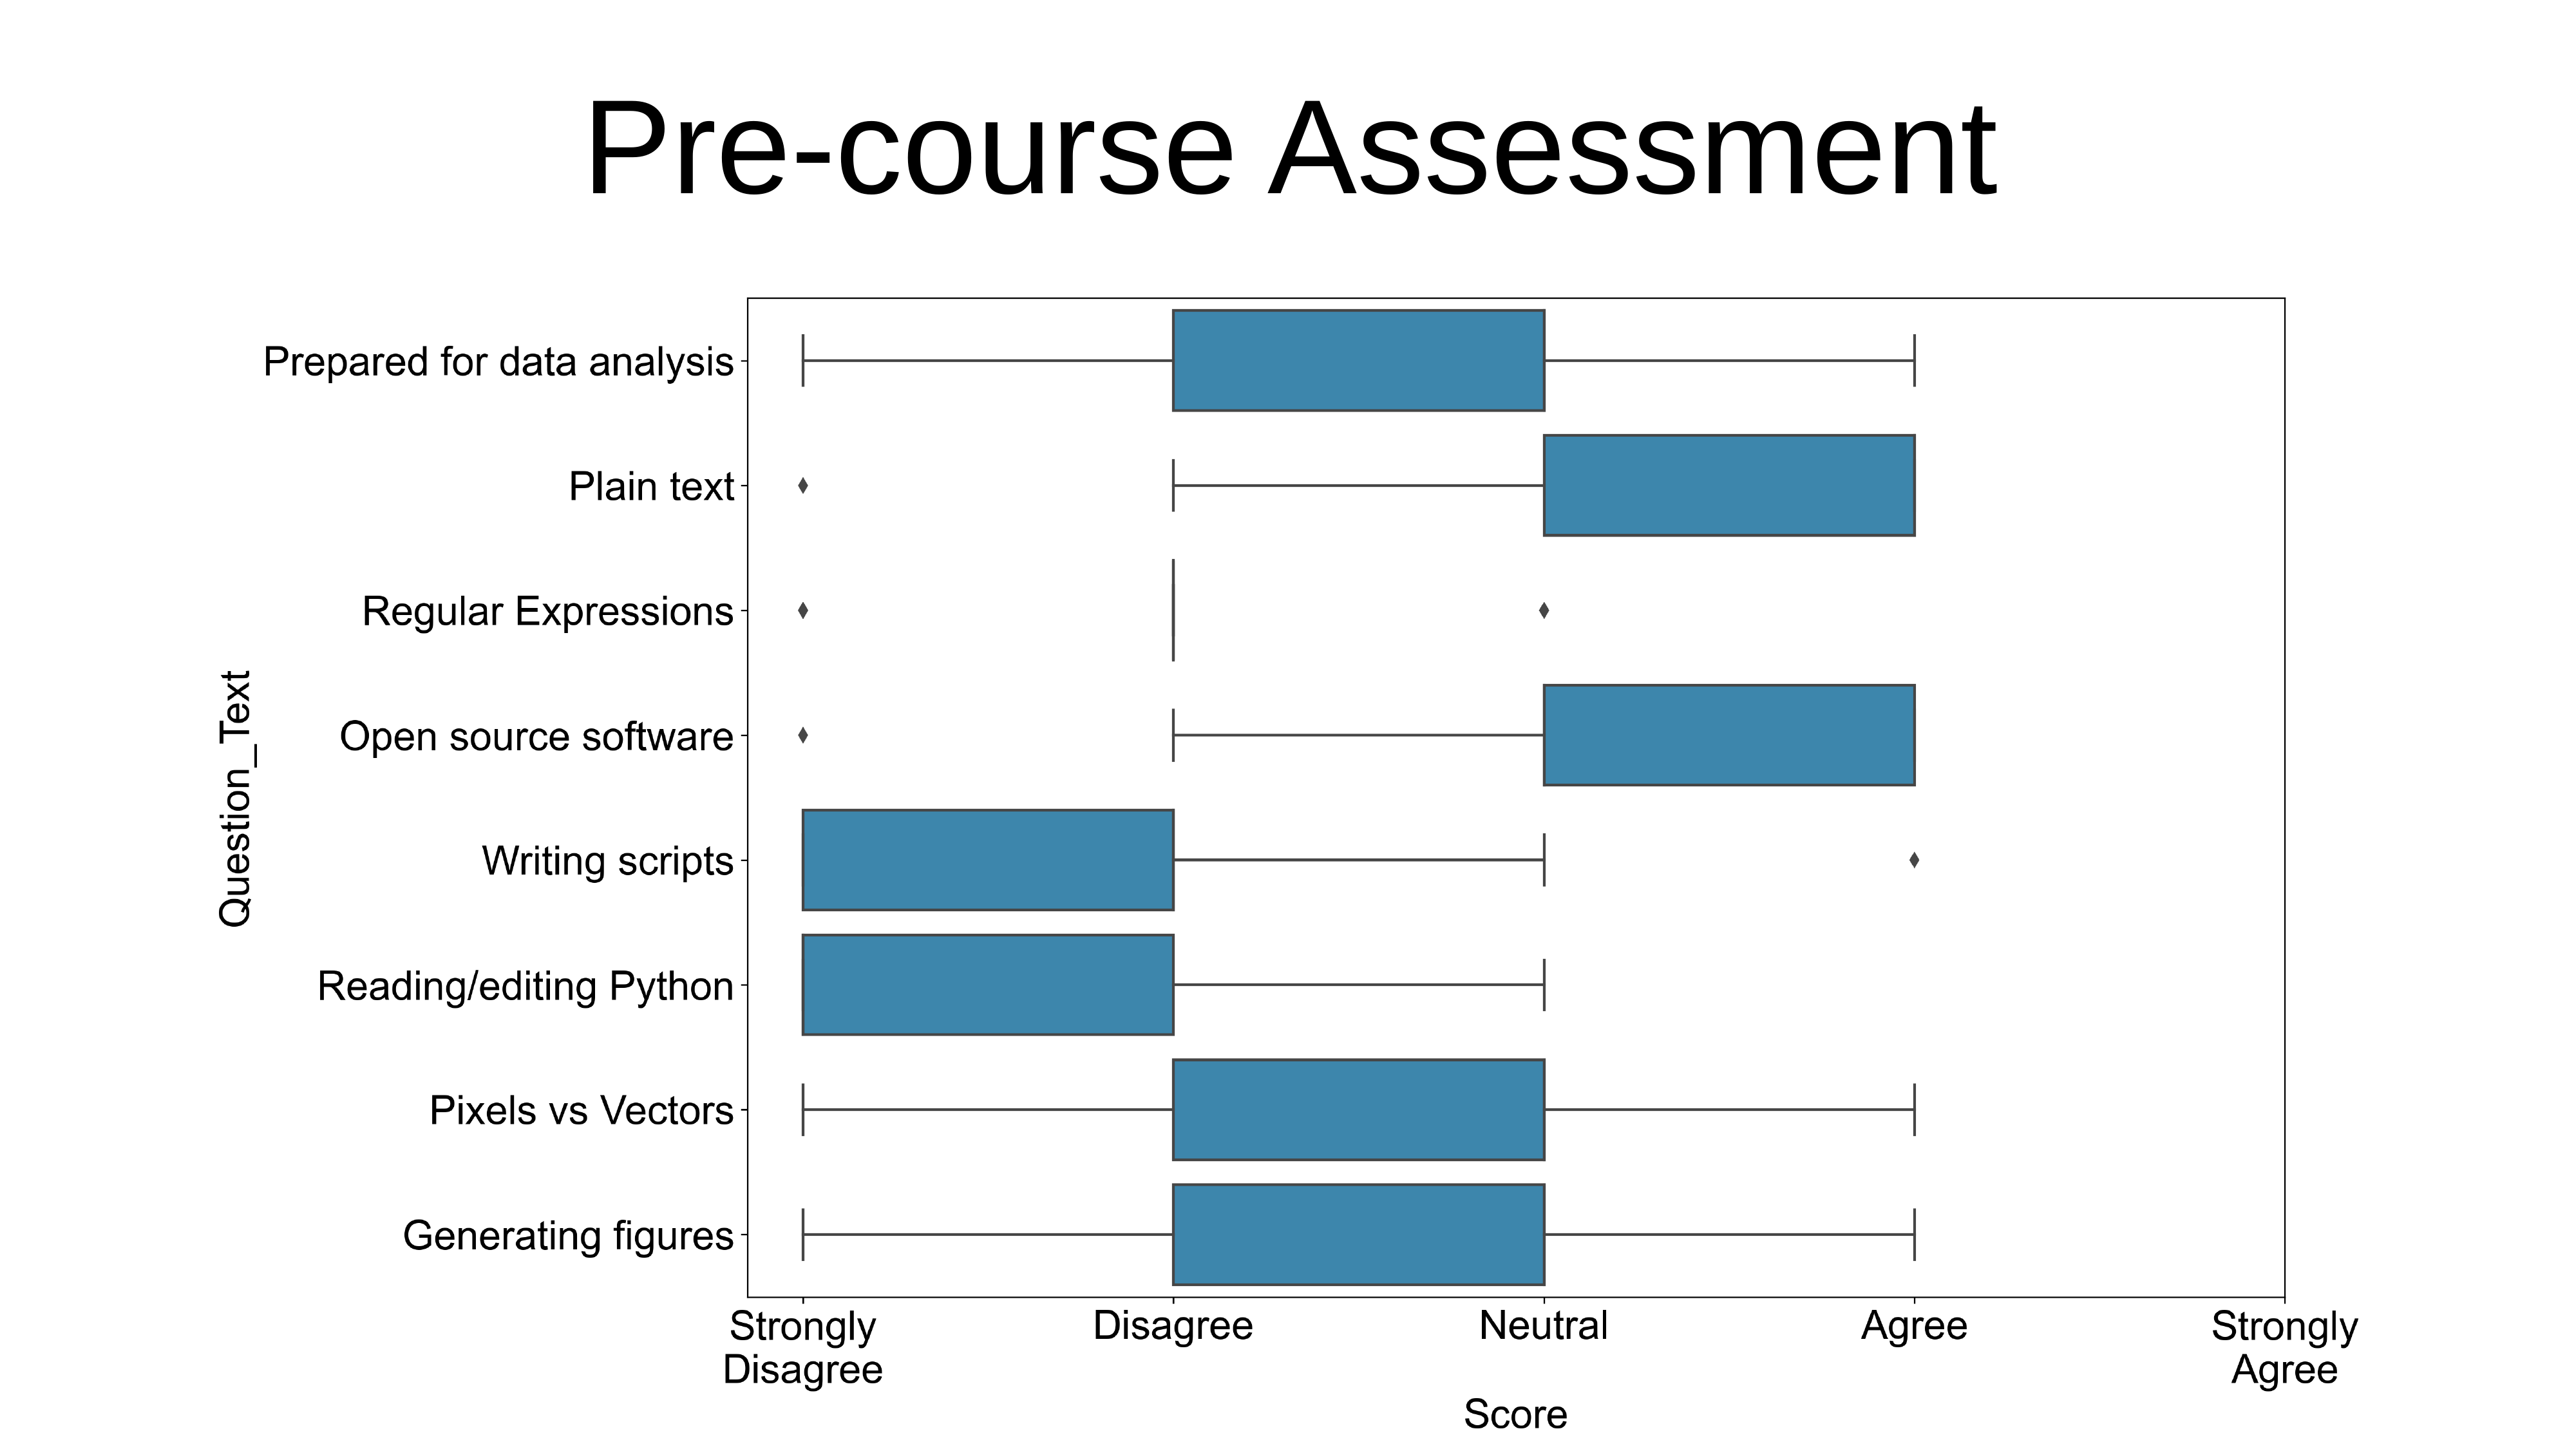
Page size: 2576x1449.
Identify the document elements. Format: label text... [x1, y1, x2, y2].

text_box Pre-course Assessment [573, 54, 2344, 225]
picture [204, 285, 2372, 1449]
